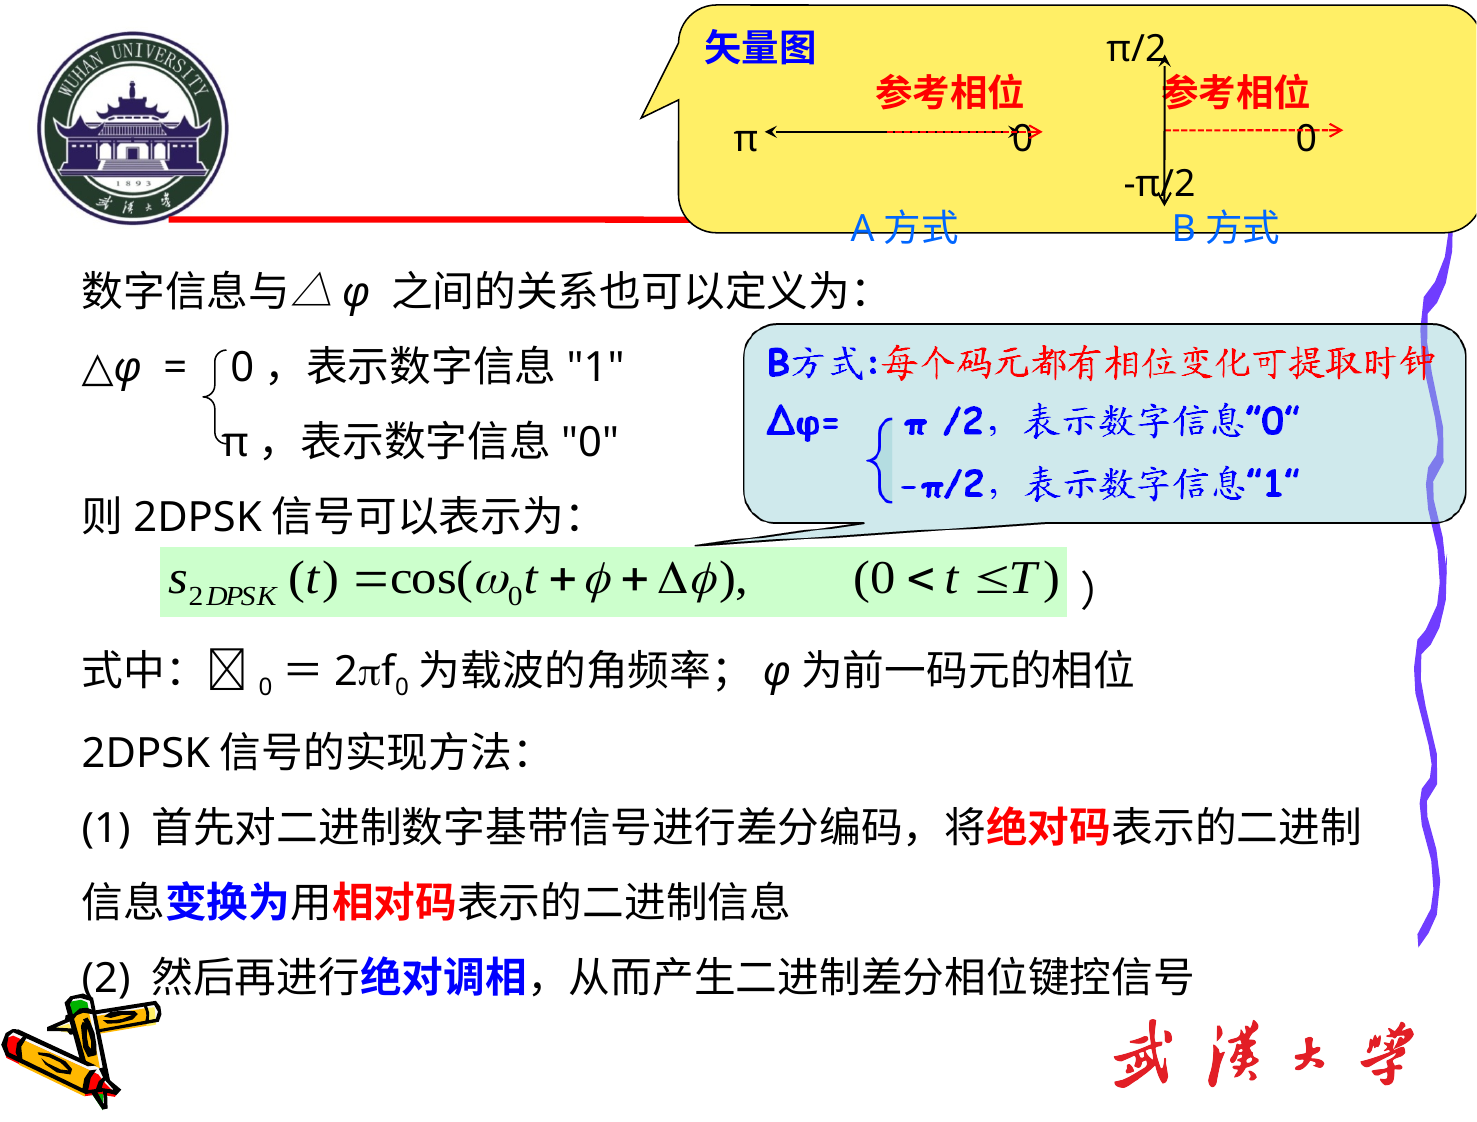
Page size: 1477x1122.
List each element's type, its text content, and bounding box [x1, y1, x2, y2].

text_box 数字信息与△φ 之间的关系也可以定义为： △φ = 0，表示数字信息"1" π，表示数字信息"0" 则2DPSK信号可以表示为： （7.2.4-1） 式中：0＝2f0为载波的角频率；φ为前一码元的相位 2DPSK信号的实现方法： (1) 首先对二进制数字基带信号进行差分编码，将绝对码表示的二进制信息变换为用相对码表示的二进制信息 (2) 然后再进行绝对调相，从而产生二进制差分相位键控信号 [66, 232, 1406, 1008]
picture [693, 321, 1467, 547]
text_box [159, 546, 1067, 618]
picture [1110, 1013, 1448, 1091]
text_box [203, 350, 227, 444]
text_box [678, 4, 1477, 234]
picture [5, 0, 260, 257]
